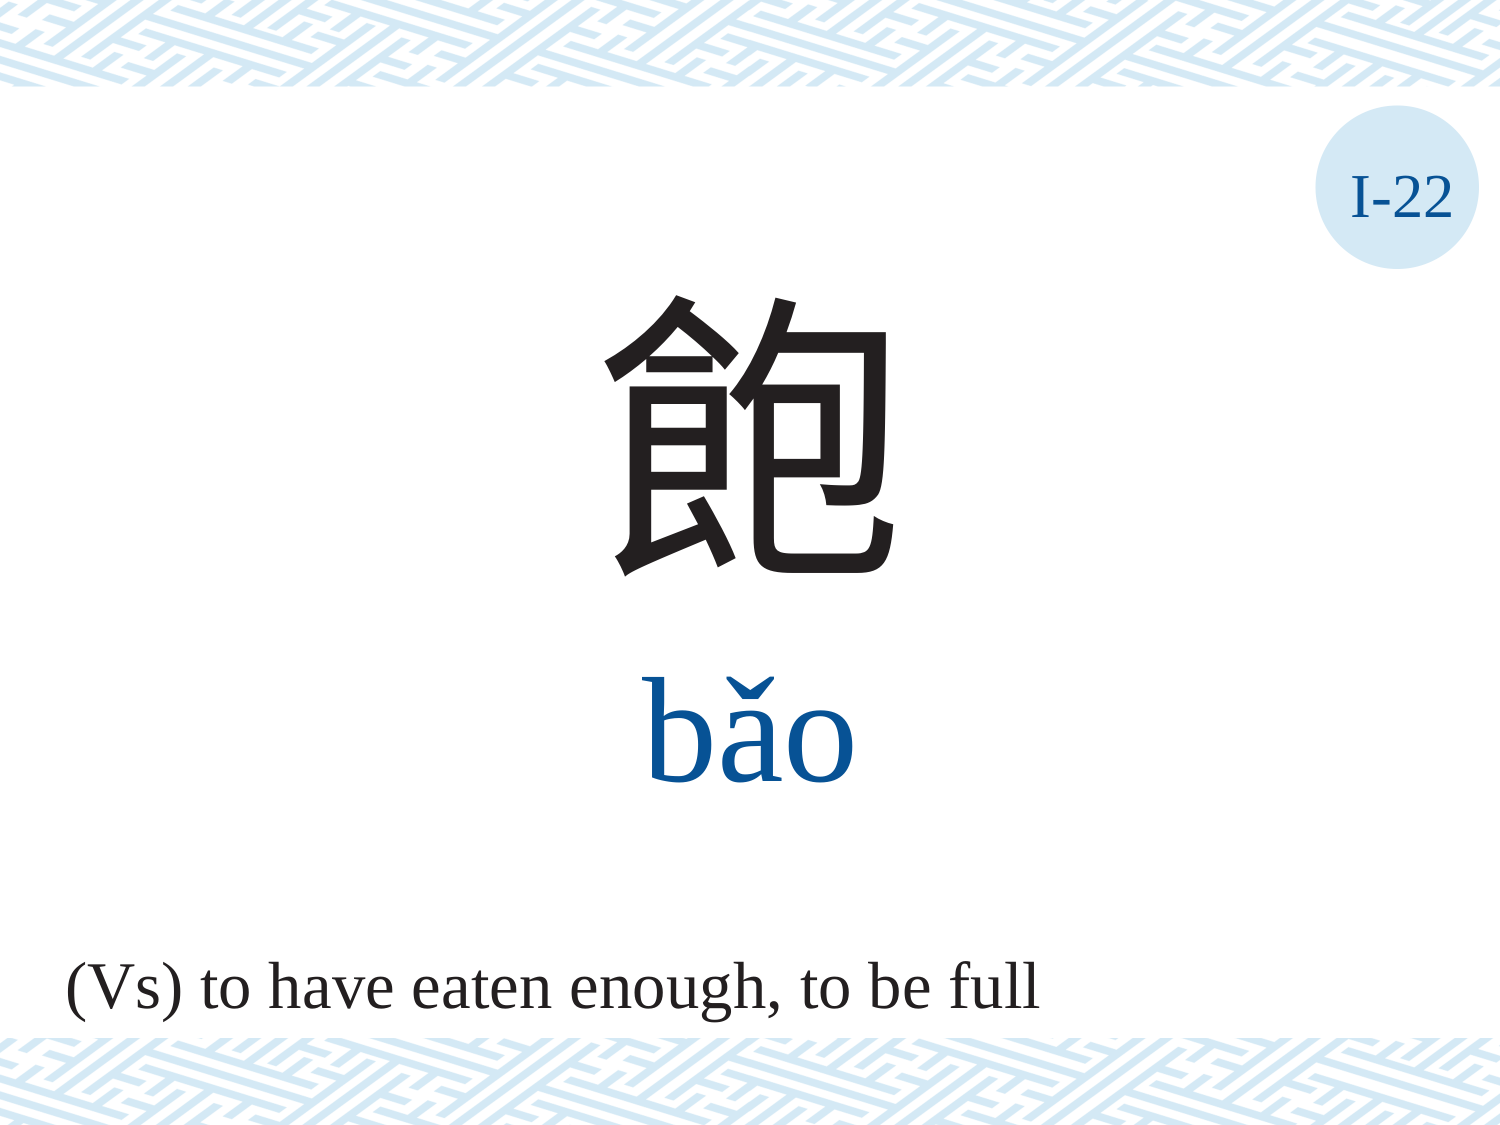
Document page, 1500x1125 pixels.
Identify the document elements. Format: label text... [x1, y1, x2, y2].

picture [0, 0, 1500, 1125]
text_box I-22 飽 bǎo [593, 154, 1456, 812]
text_box (Vs) to have eaten enough, to be full [62, 942, 1188, 1023]
